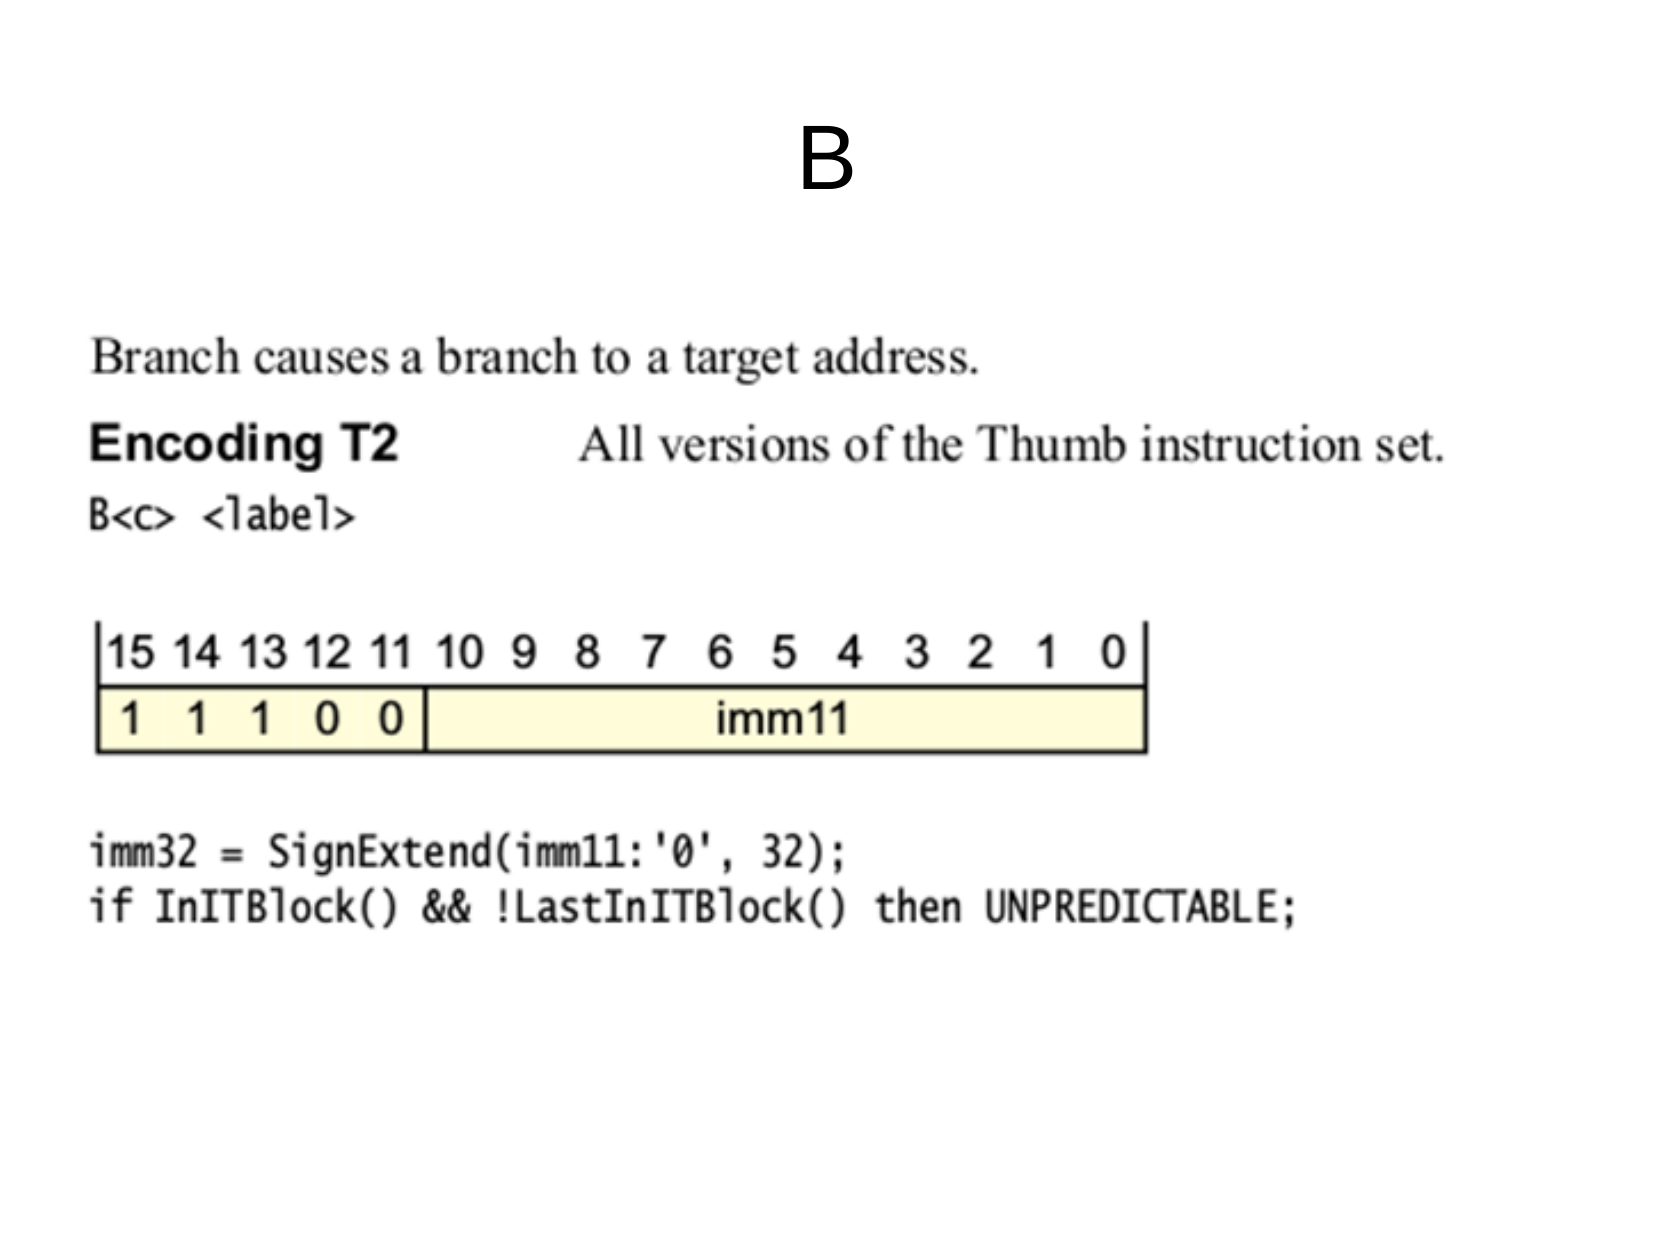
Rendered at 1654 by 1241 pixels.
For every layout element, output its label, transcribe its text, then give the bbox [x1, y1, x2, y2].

title B [82, 49, 1571, 257]
picture [82, 289, 1475, 953]
